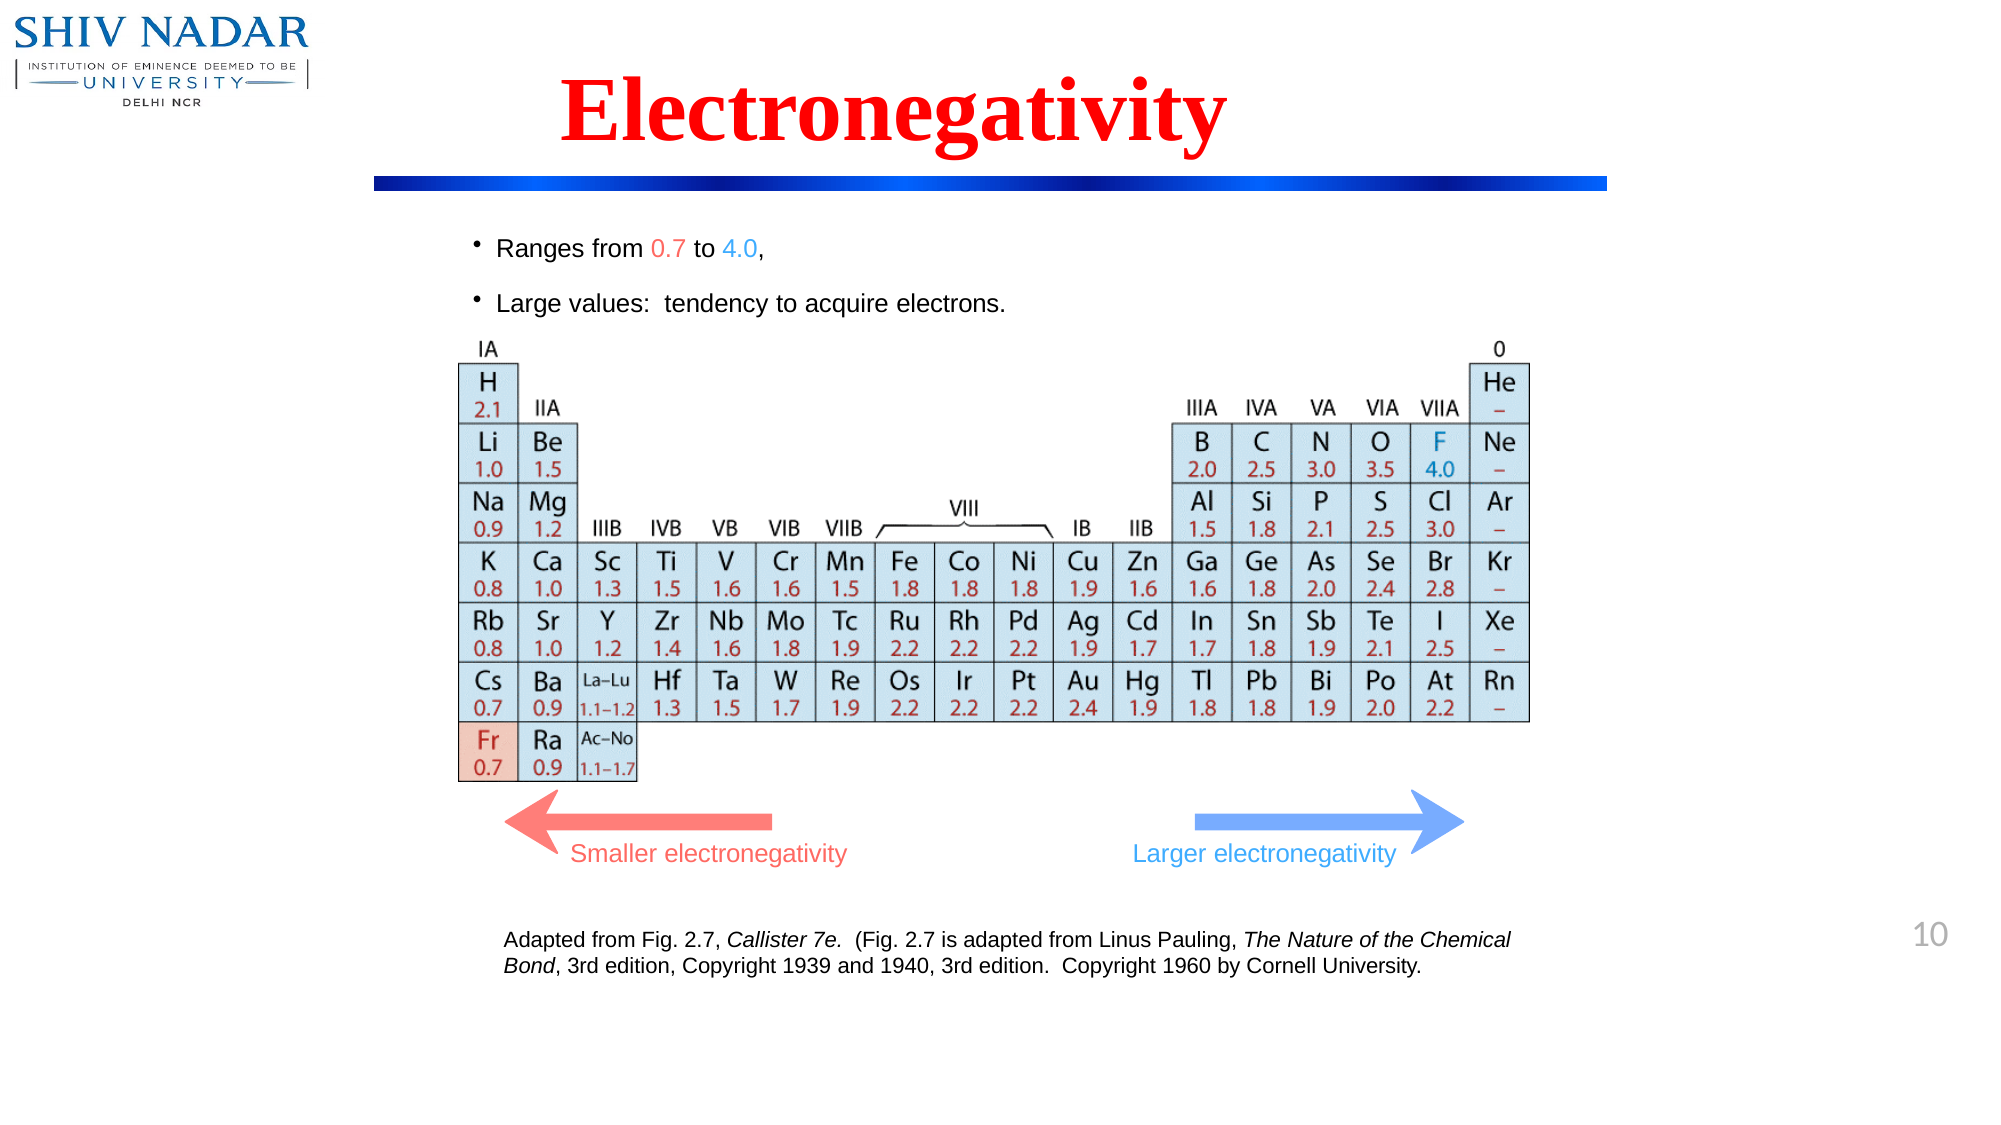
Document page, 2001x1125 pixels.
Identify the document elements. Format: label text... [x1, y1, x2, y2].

text_box Smaller electronegativity [568, 834, 853, 868]
slide_number 10 [1542, 923, 1949, 1125]
text_box Ranges from 0.7 to 4.0, Large values: tendency to acquire electrons. [471, 230, 1011, 319]
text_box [504, 789, 780, 855]
title Electronegativity [558, 47, 1885, 237]
picture [374, 176, 1607, 191]
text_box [1187, 789, 1465, 855]
text_box Adapted from Fig. 2.7, Callister 7e. (Fig. 2.7 is adapted from Linus Pauling, The Nature of the Chemical Bond, 3rd edition, Copyright 1939 and 1940, 3rd edition. Copyright 1960 by Cornell University. [501, 923, 1519, 979]
picture [0, 12, 325, 113]
text_box Larger electronegativity [1130, 834, 1402, 868]
picture [458, 340, 1530, 782]
